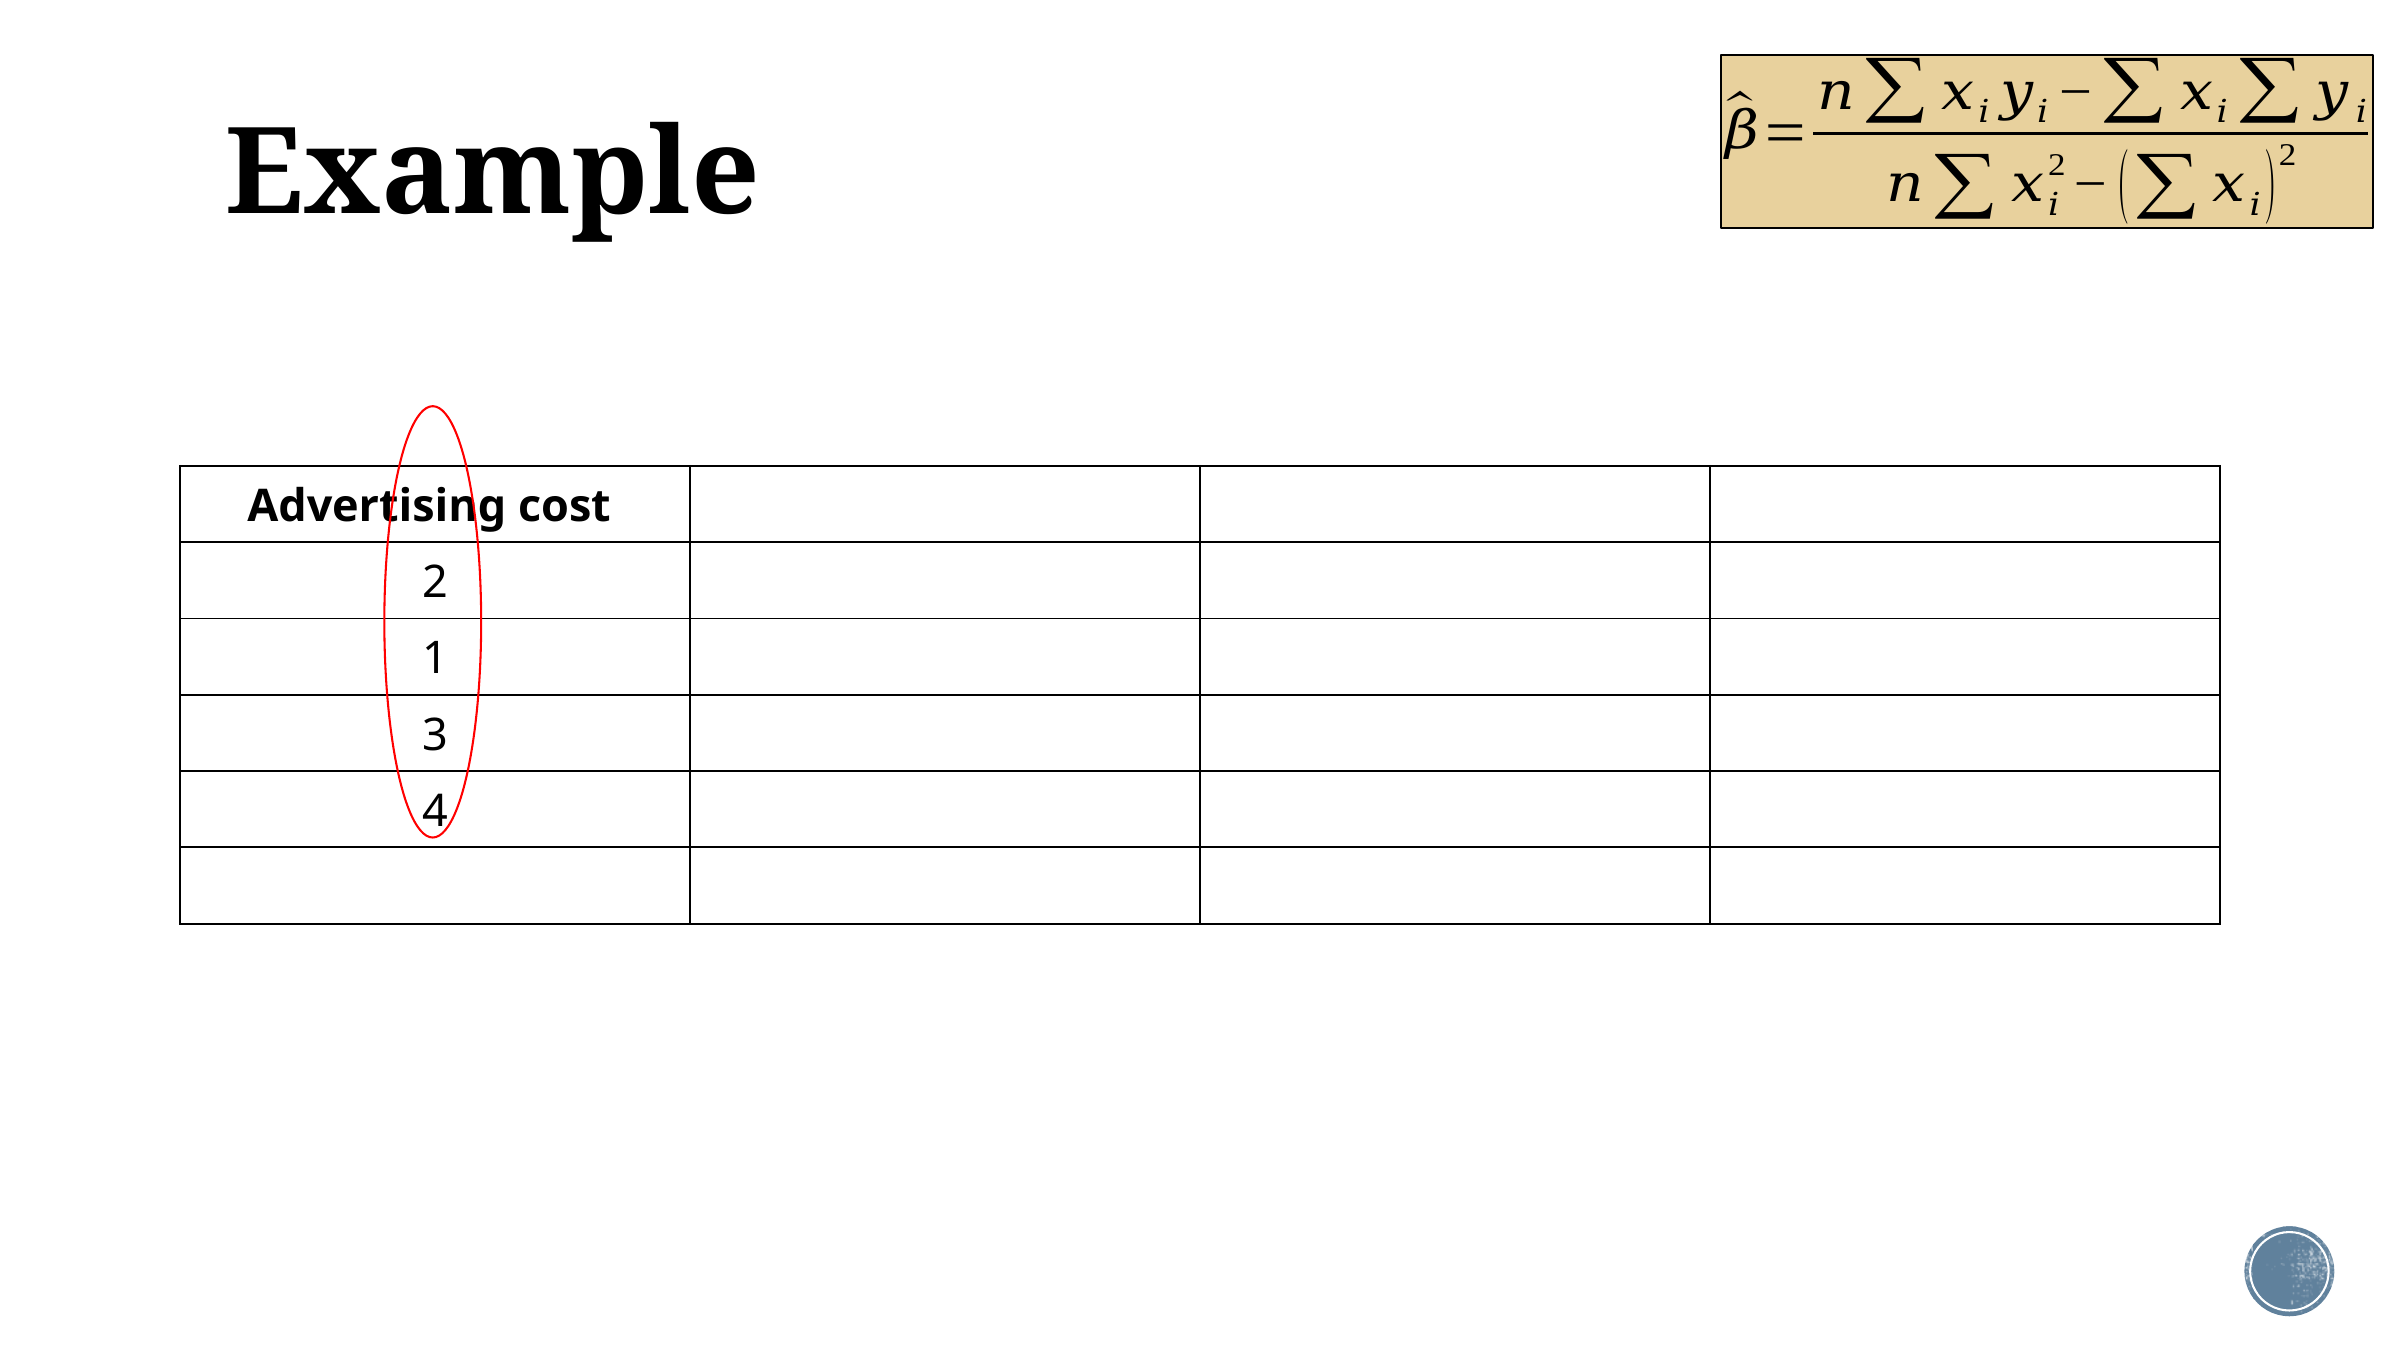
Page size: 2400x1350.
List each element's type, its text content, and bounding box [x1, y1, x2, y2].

text_box [383, 405, 483, 839]
title Example [210, 16, 2191, 333]
